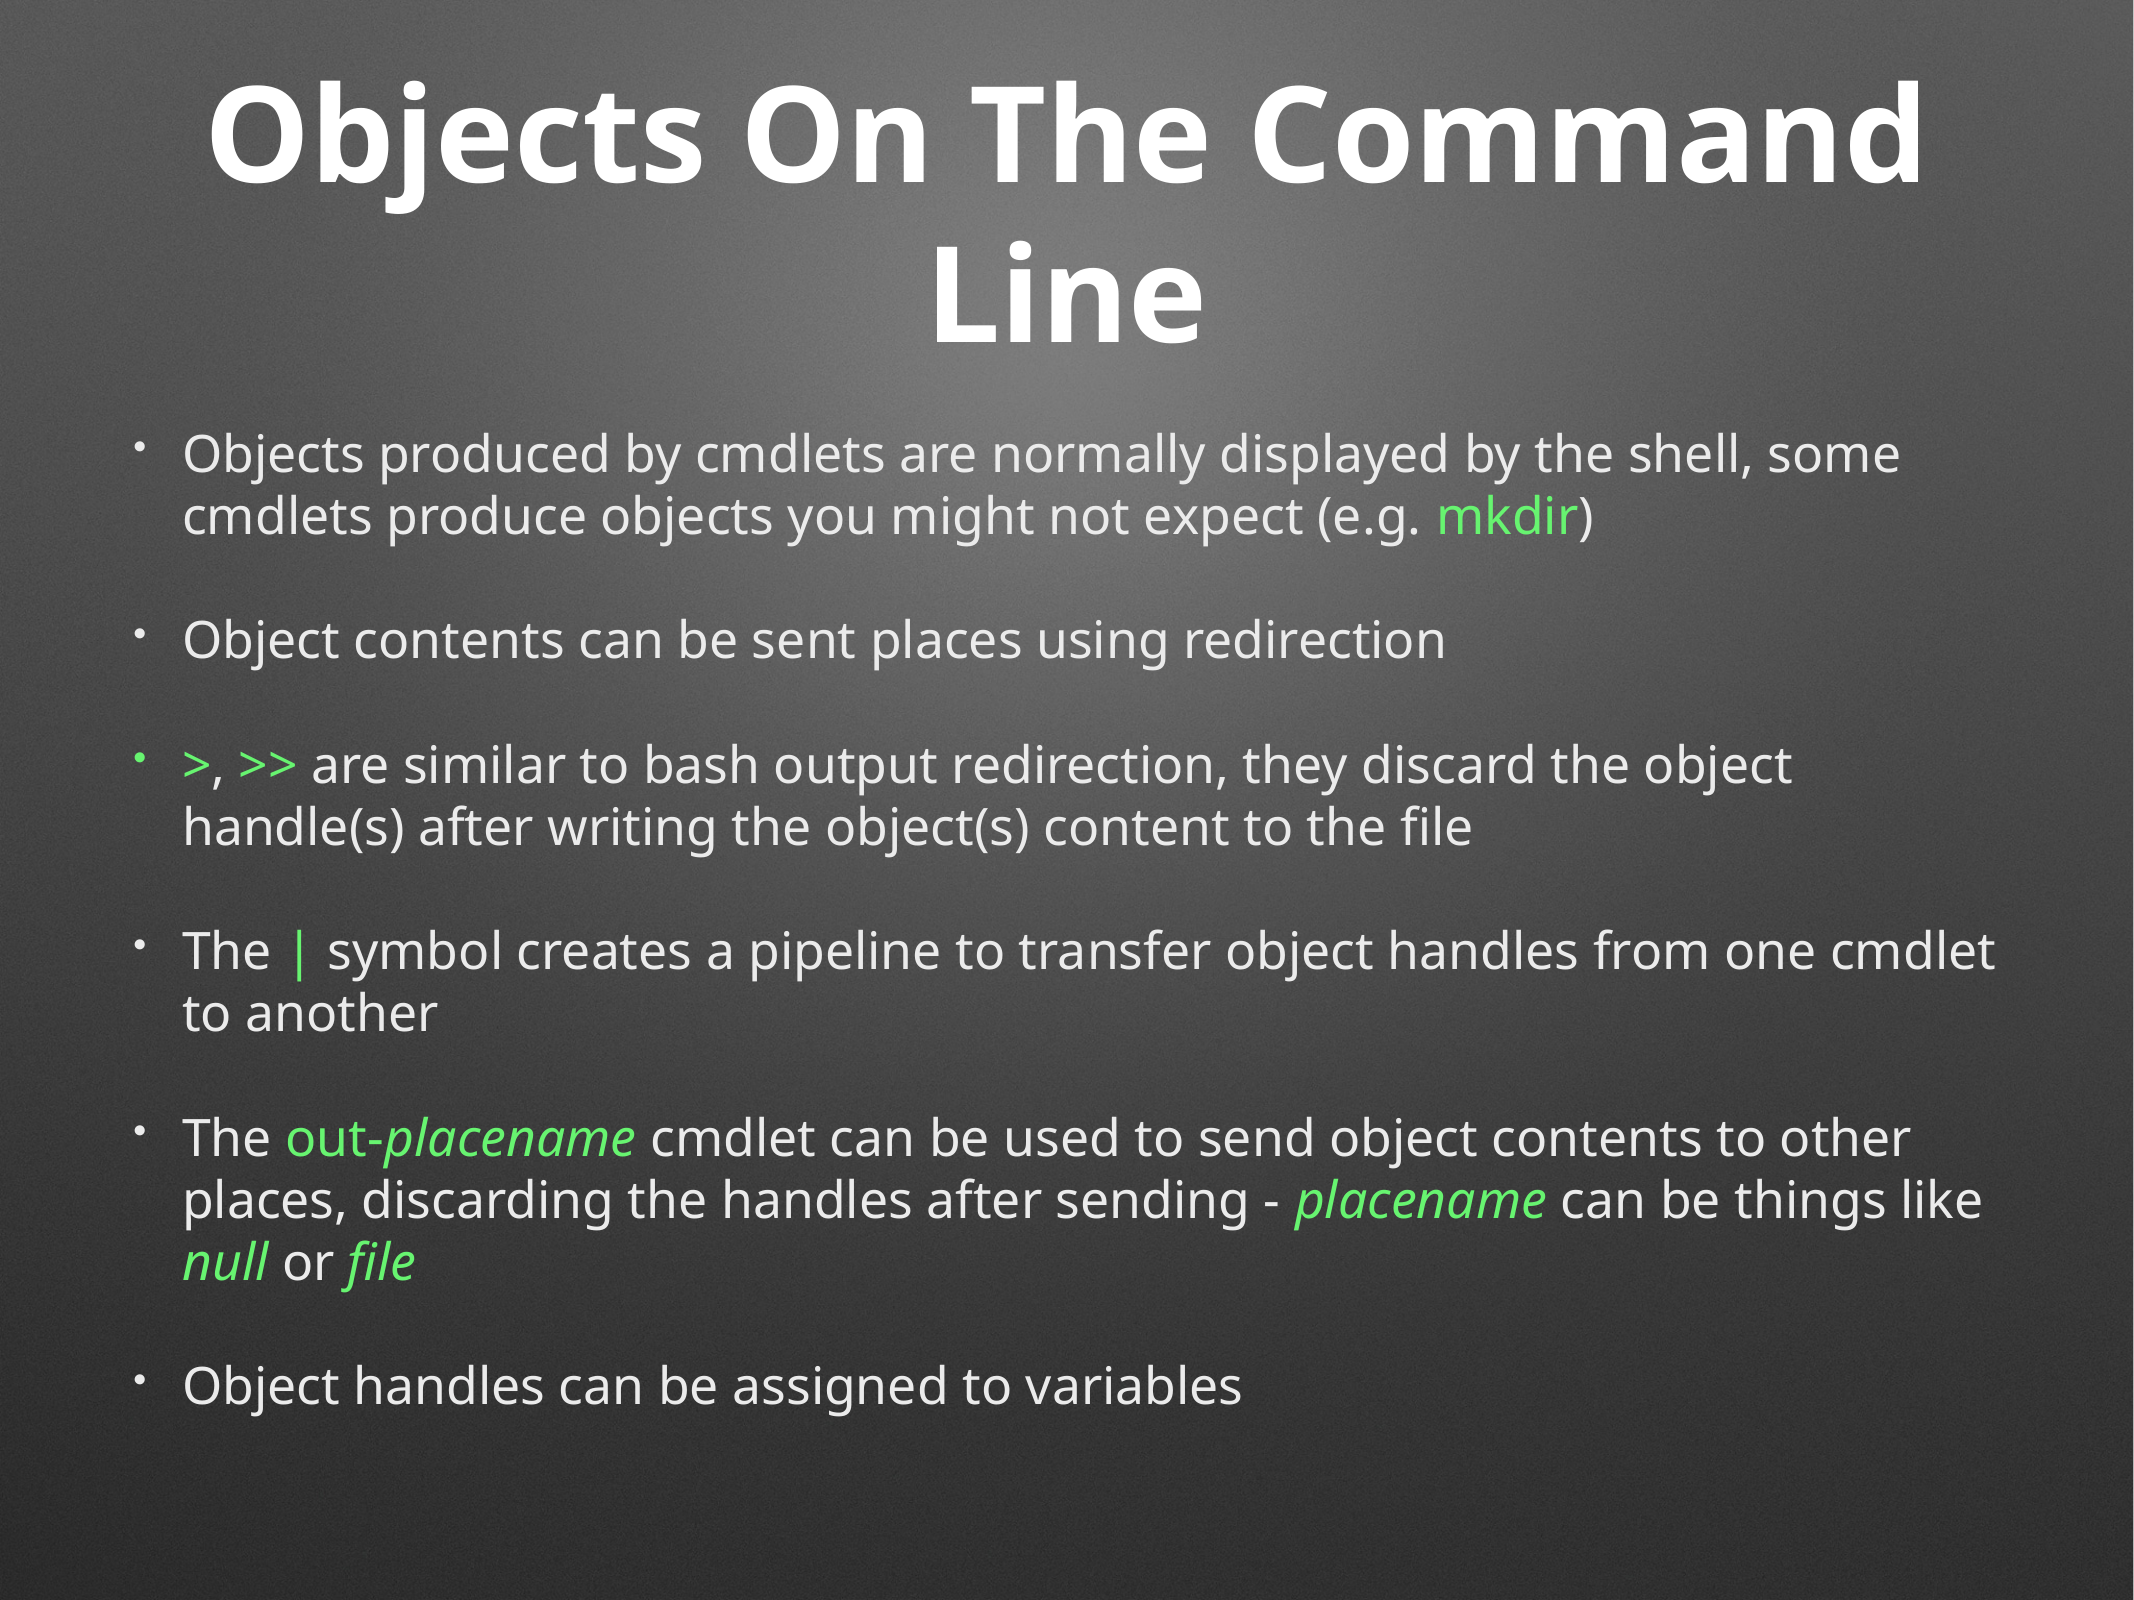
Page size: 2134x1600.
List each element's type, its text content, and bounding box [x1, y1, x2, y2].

list Objects produced by cmdlets are normally displayed by the shell, some cmdlets produce objects you might not expect (e.g. mkdir) Object contents can be sent places using redirection >, >> are similar to bash output redirection, they discard the object handle(s) after writing the object(s) content to the file The | symbol creates a pipeline to transfer object handles from one cmdlet to another The out-placename cmdlet can be used to send object contents to other places, discarding the handles after sending - placename can be things like null or file Object handles can be assigned to variables [124, 395, 2009, 1441]
picture [0, 0, 2134, 1600]
title Objects On The Command Line [124, 32, 2009, 386]
